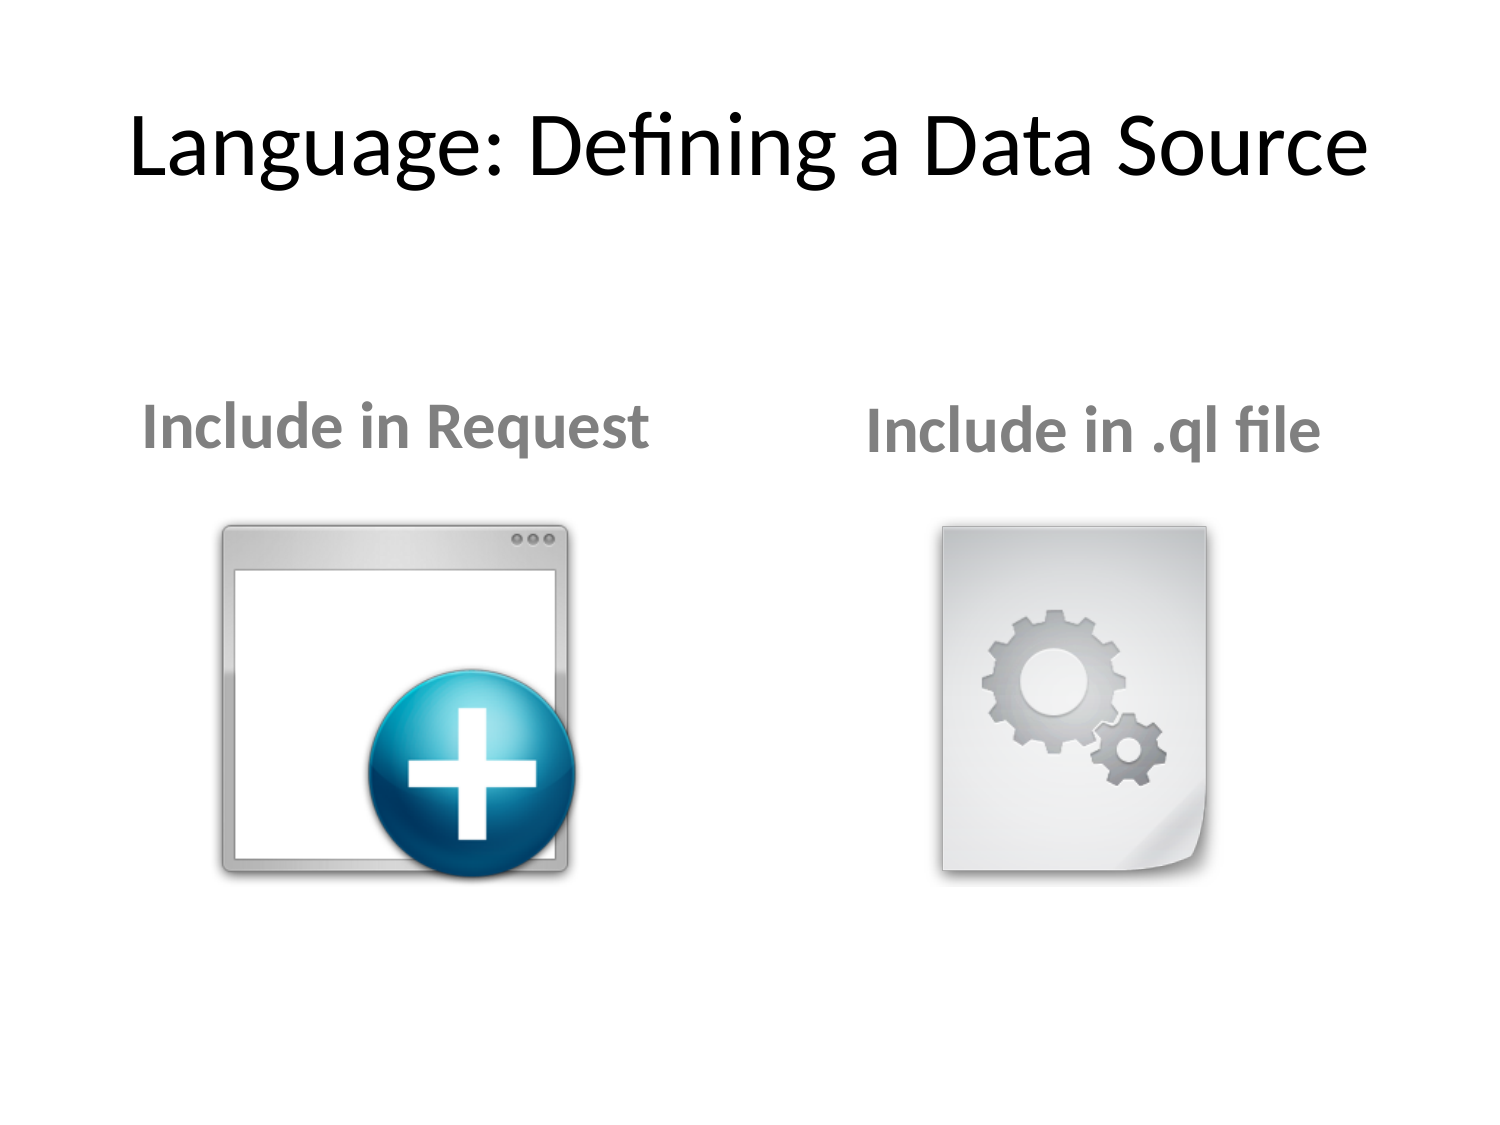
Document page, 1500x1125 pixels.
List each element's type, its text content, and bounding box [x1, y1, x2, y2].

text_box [806, 378, 1382, 887]
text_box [124, 373, 669, 887]
title Language: Defining a Data Source [75, 45, 1425, 233]
